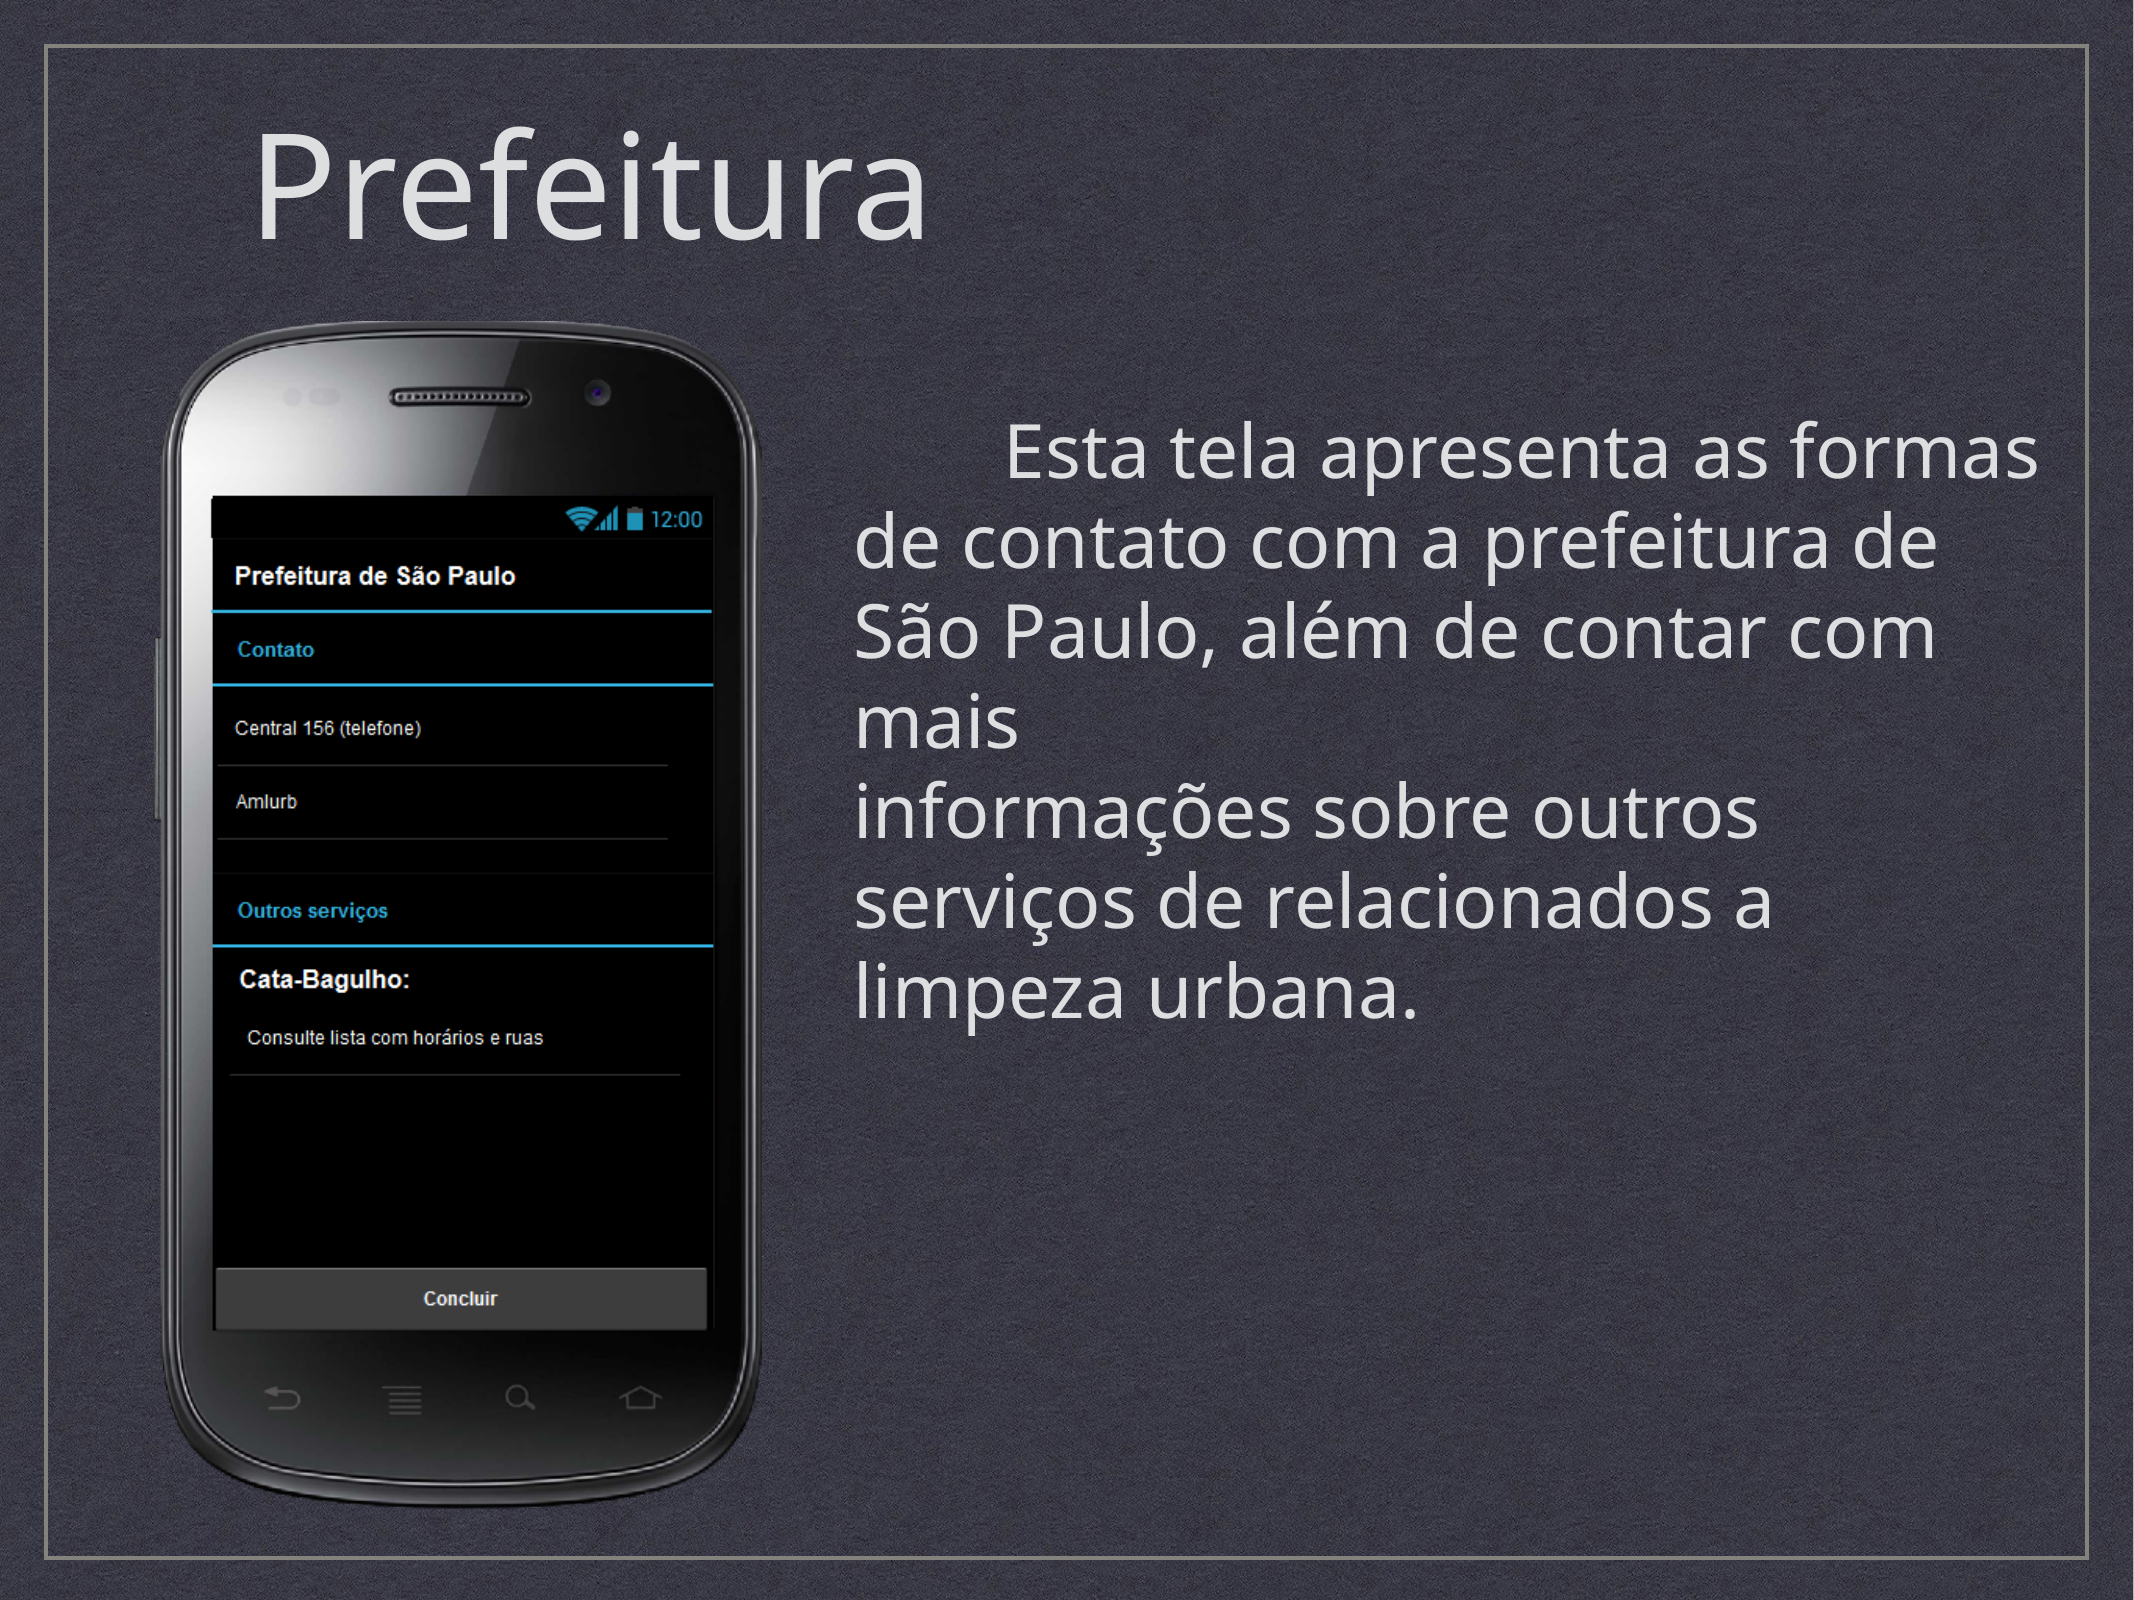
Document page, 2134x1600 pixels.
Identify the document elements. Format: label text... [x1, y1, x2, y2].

text_box Prefeitura [152, 93, 1032, 271]
text_box Esta tela apresenta as formas de contato com a prefeitura de São Paulo, além de contar com mais informações sobre outros serviços de relacionados a limpeza urbana. [845, 394, 2050, 1042]
picture [0, 0, 2134, 1600]
